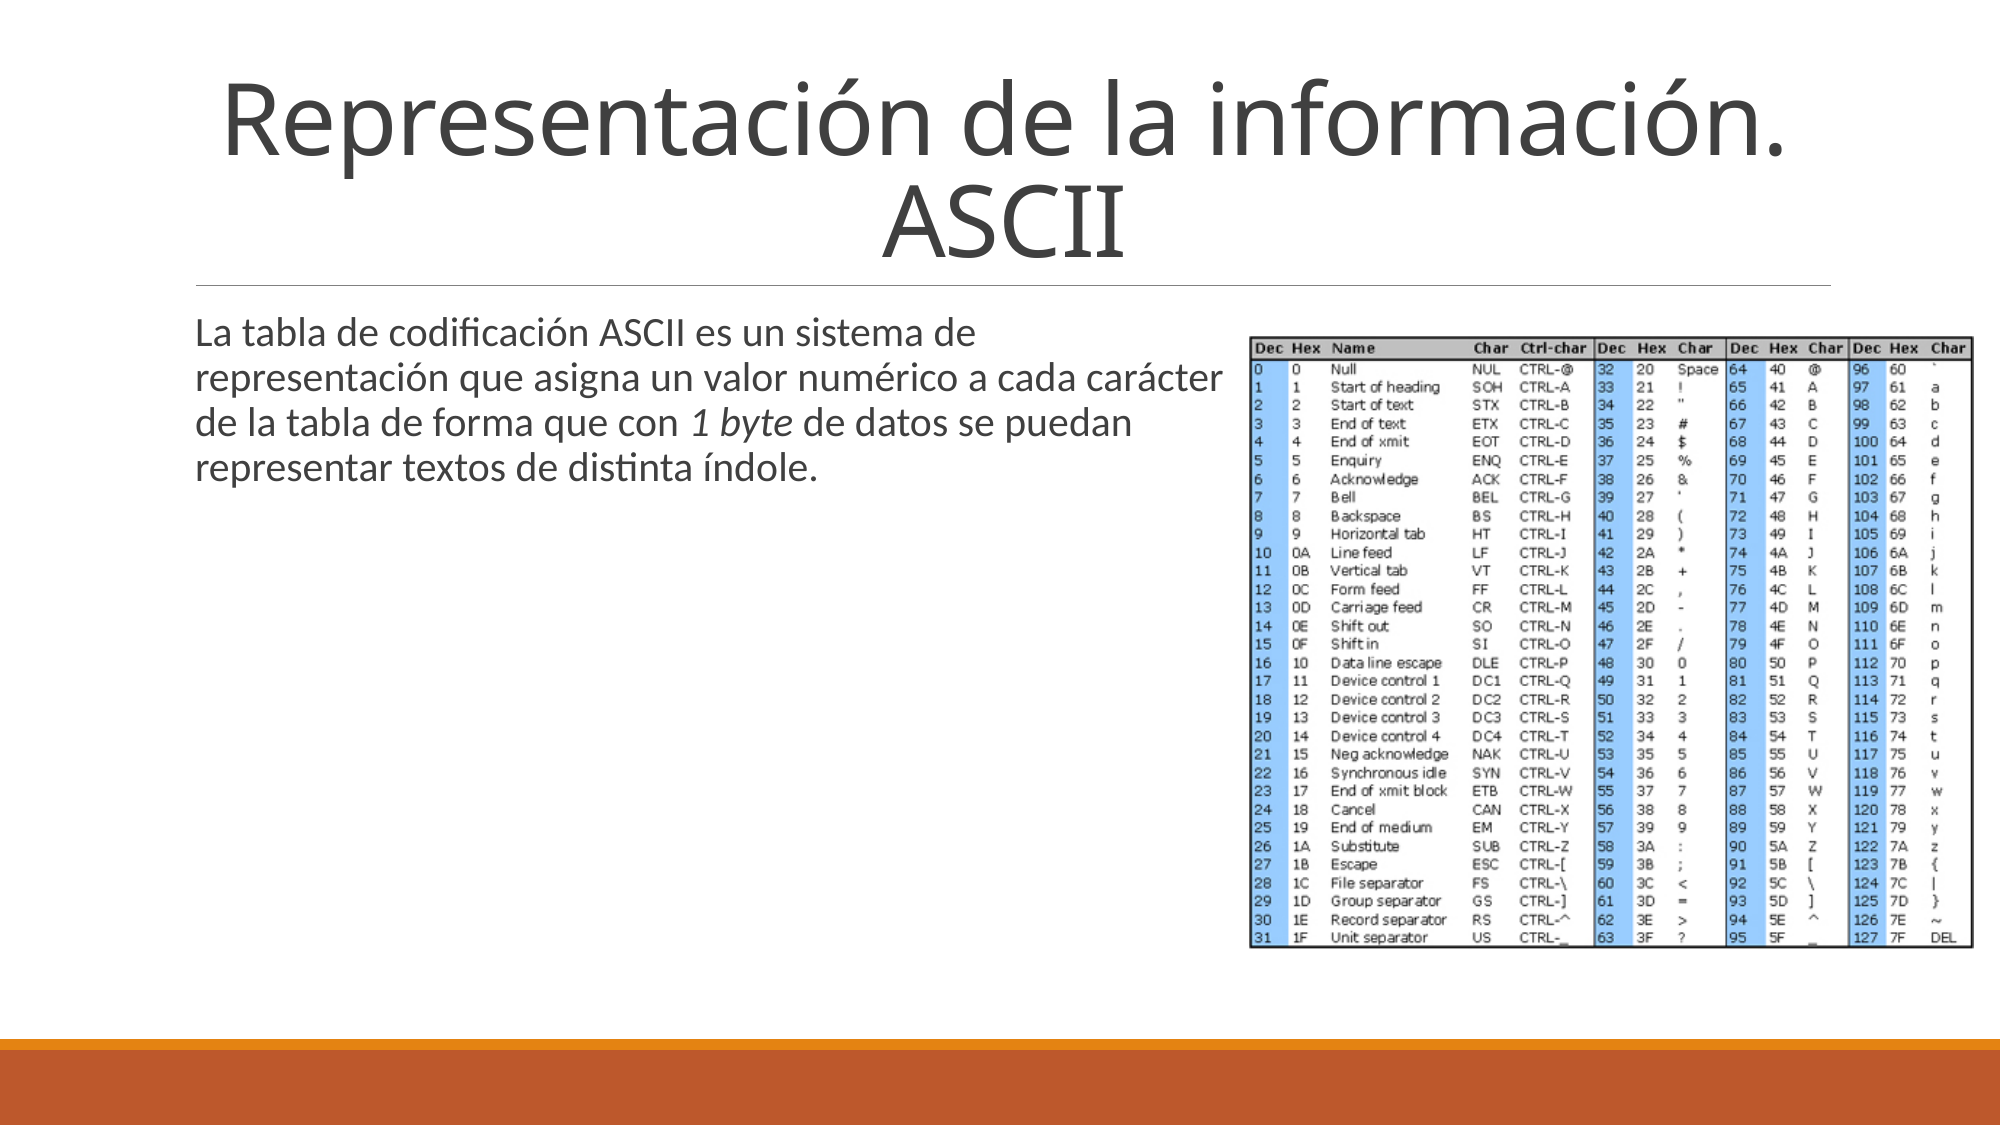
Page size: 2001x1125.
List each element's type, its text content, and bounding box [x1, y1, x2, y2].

picture [1248, 335, 1974, 951]
list La tabla de codificación ASCII es un sistema de representación que asigna un valor numérico a cada carácter de la tabla de forma que con 1 byte de datos se puedan representar textos de distinta índole. [180, 302, 1239, 963]
title Representación de la información. ASCII [180, 47, 1830, 285]
